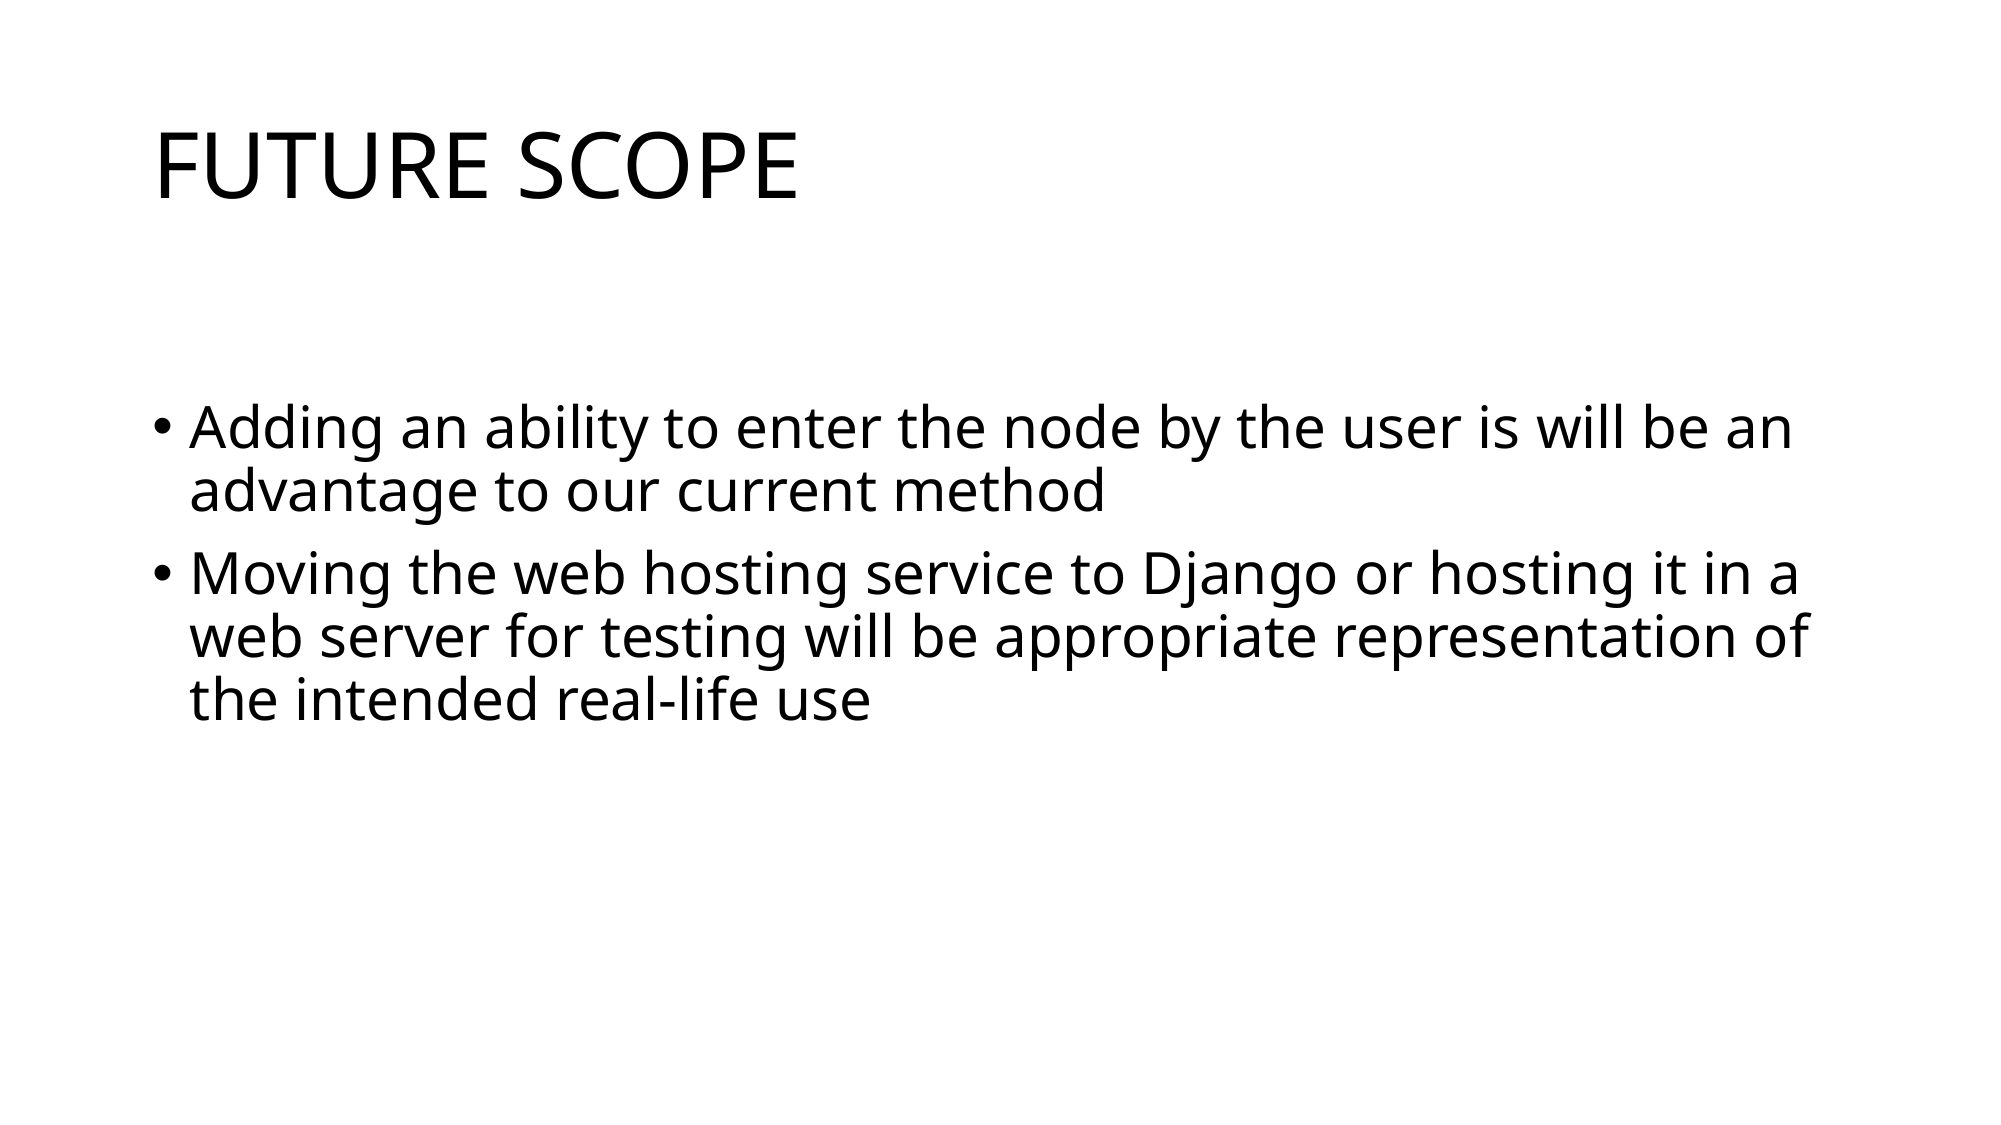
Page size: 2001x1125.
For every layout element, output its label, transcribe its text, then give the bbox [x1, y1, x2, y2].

list Adding an ability to enter the node by the user is will be an advantage to our current method Moving the web hosting service to Django or hosting it in a web server for testing will be appropriate representation of the intended real-life use [137, 299, 1863, 1014]
title FUTURE SCOPE [137, 59, 1863, 278]
